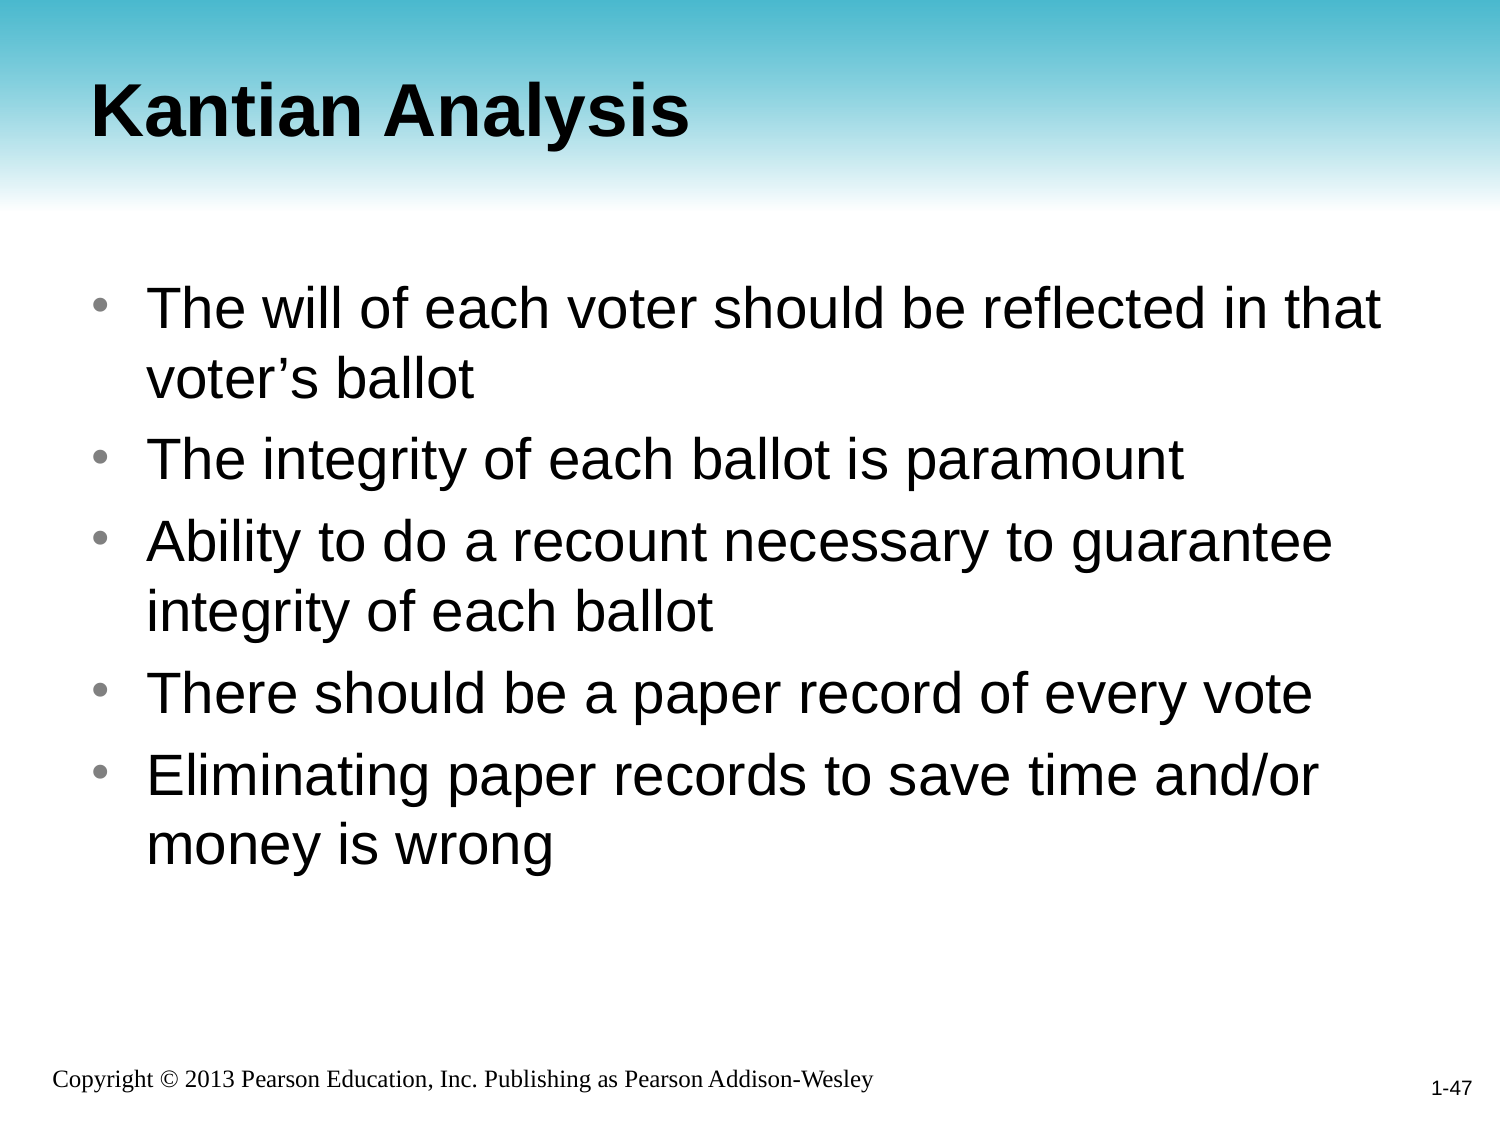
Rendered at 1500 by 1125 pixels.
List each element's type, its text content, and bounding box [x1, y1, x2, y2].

slide_number 1-47 [1174, 1049, 1488, 1125]
title Kantian Analysis [74, 12, 1438, 201]
list The will of each voter should be reflected in that voter’s ballot The integrity of each ballot is paramount Ability to do a recount necessary to guarantee integrity of each ballot There should be a paper record of every vote Eliminating paper records to save time and/or money is wrong [74, 262, 1438, 938]
